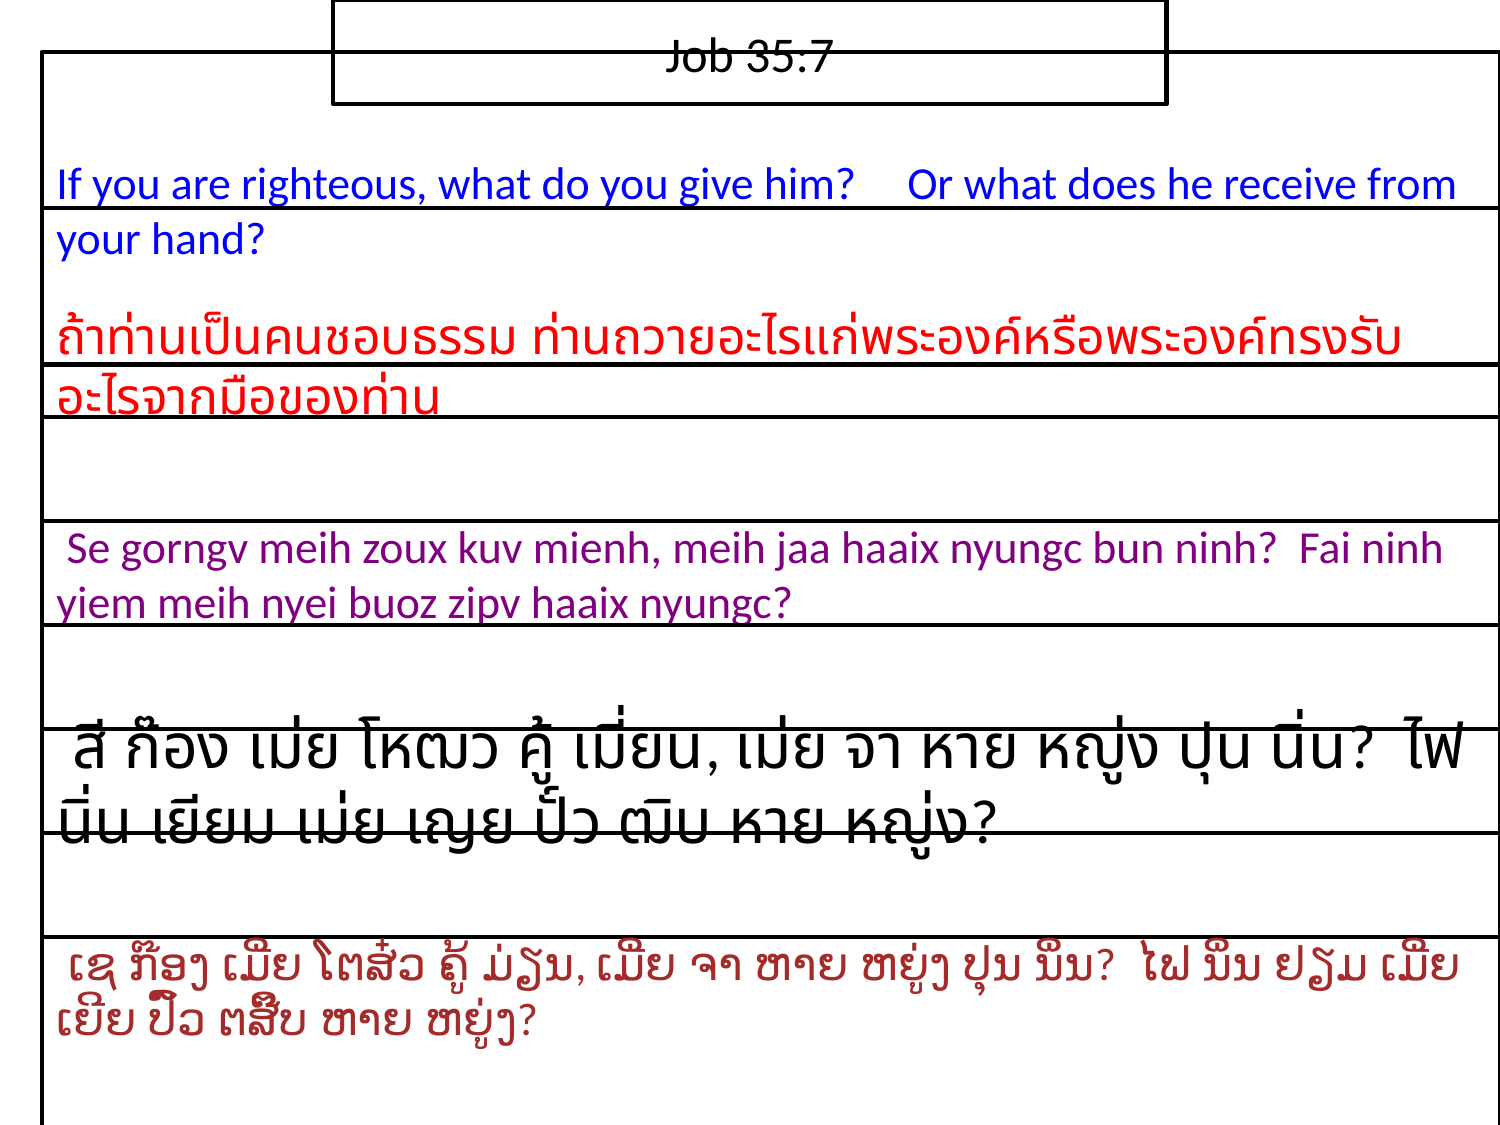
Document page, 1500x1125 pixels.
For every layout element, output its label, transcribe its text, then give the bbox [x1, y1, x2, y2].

text_box Job 35:7 [331, 0, 1169, 50]
text_box Se gorngv meih zoux kuv mienh, meih jaa haaix nyungc bun ninh? Fai ninh yiem meih nyei buoz zipv haaix nyungc? [40, 415, 1500, 623]
text_box ถ้า​ท่าน​เป็น​คน​ชอบธรรม ท่าน​ถวาย​อะไร​แก่​พระ​องค์หรือ​พระ​องค์​ทรง​รับ​อะไร​จาก​มือ​ของ​ท่าน [40, 206, 1500, 415]
text_box สี ก๊อง เม่ย โหฒว คู้ เมี่ยน, เม่ย จา หาย หญู่ง ปุน นิ่น? ไฟ นิ่น เยียม เม่ย เญย ปั์ว ฒิบ หาย หญู่ง? [40, 623, 1500, 831]
text_box If you are righteous, what do you give him? Or what does he receive from your hand? [40, 50, 1500, 206]
text_box ເຊ ກ໊ອງ ເມີ່ຍ ໂຕສ໋ວ ຄູ້ ມ່ຽນ, ເມີ່ຍ ຈາ ຫາຍ ຫຍູ່ງ ປຸນ ນິ່ນ? ໄຟ ນິ່ນ ຢຽມ ເມີ່ຍ ເຍີຍ ປົ໌ວ ຕສິ໊ບ ຫາຍ ຫຍູ່ງ? [40, 831, 1500, 1125]
